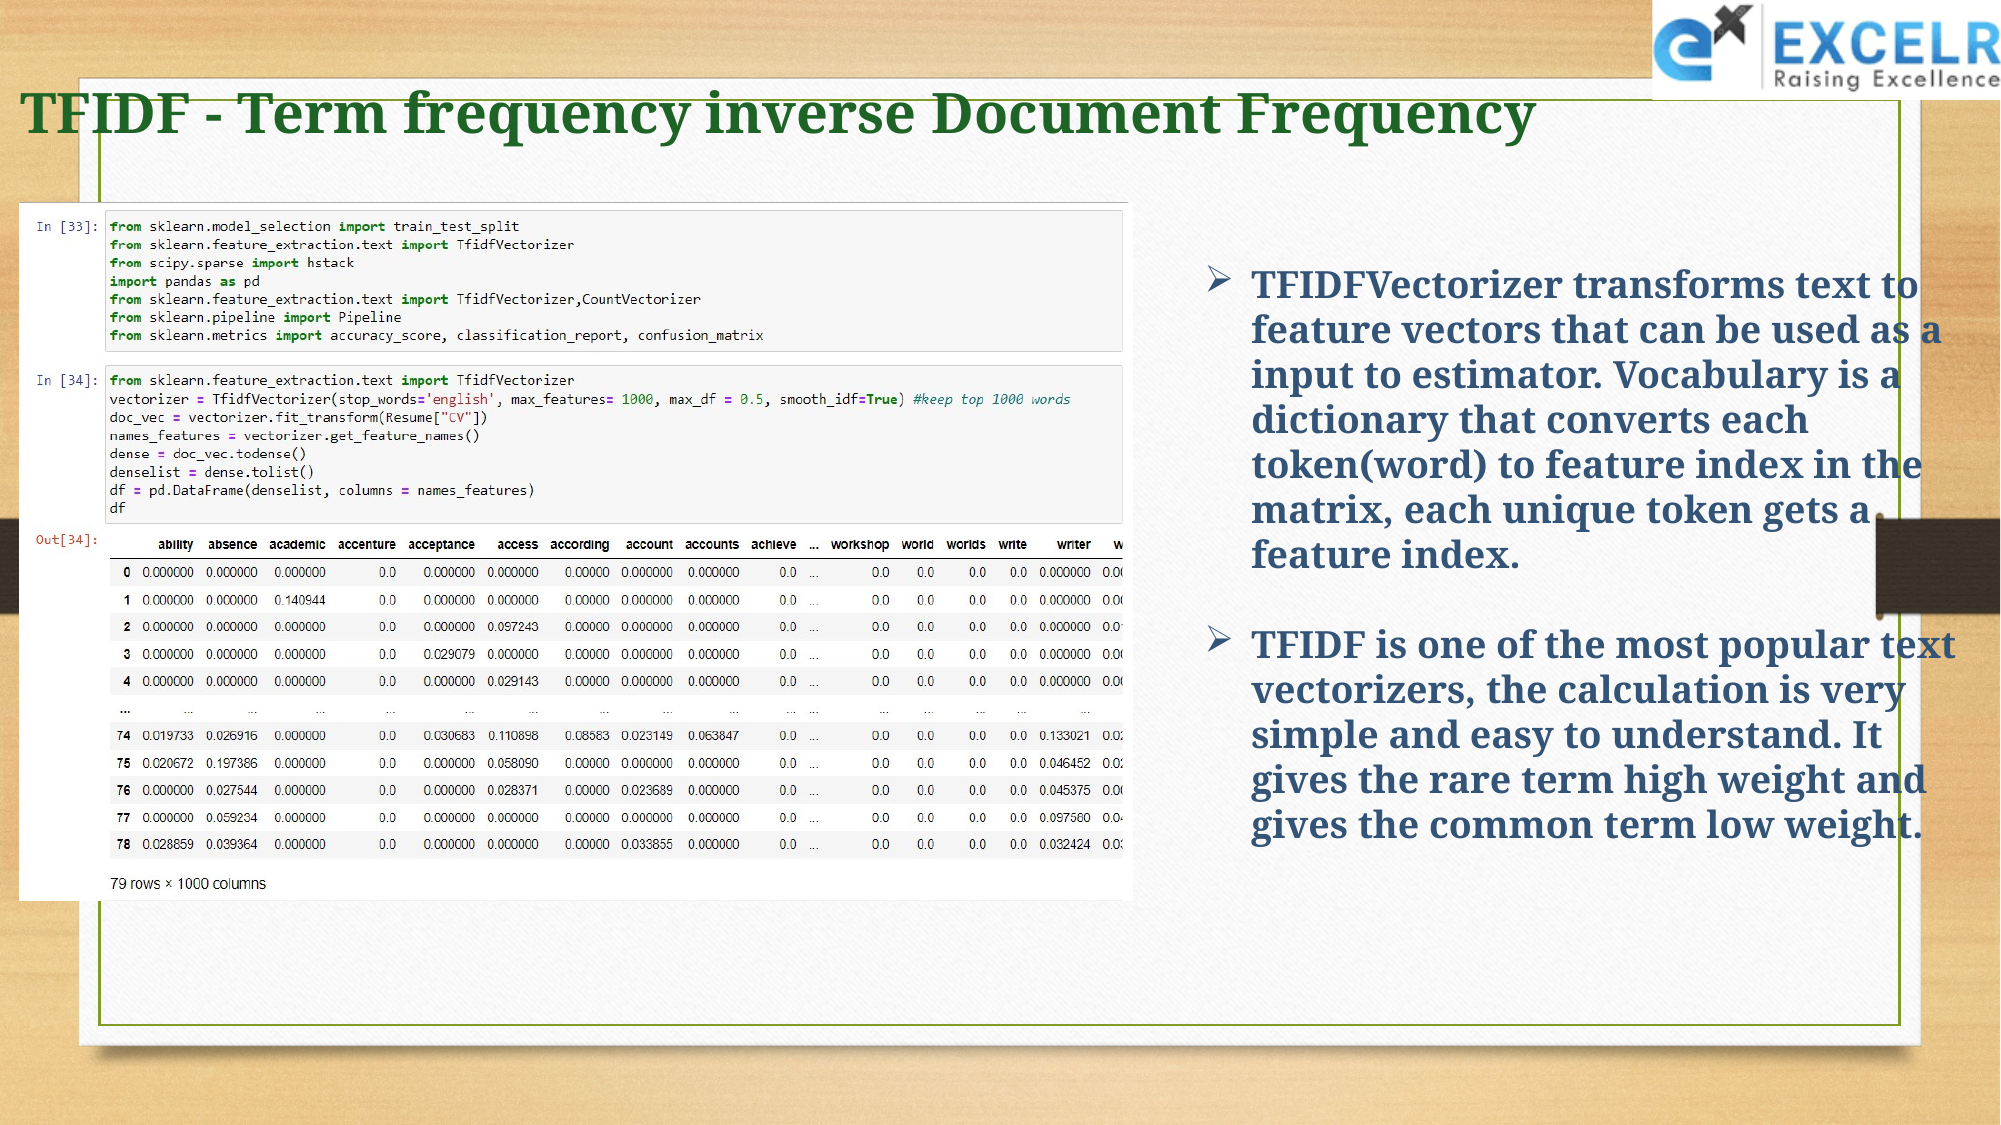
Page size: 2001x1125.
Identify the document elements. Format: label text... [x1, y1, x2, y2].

picture [0, 0, 2001, 1125]
title TFIDF - Term frequency inverse Document Frequency [0, 36, 1560, 254]
text_box TFIDFVectorizer transforms text to feature vectors that can be used as a input to estimator. Vocabulary is a dictionary that converts each token(word) to feature index in the matrix, each unique token gets a feature index. TFIDF is one of the most popular text vectorizers, the calculation is very simple and easy to understand. It gives the rare term high weight and gives the common term low weight. [1189, 253, 1981, 854]
